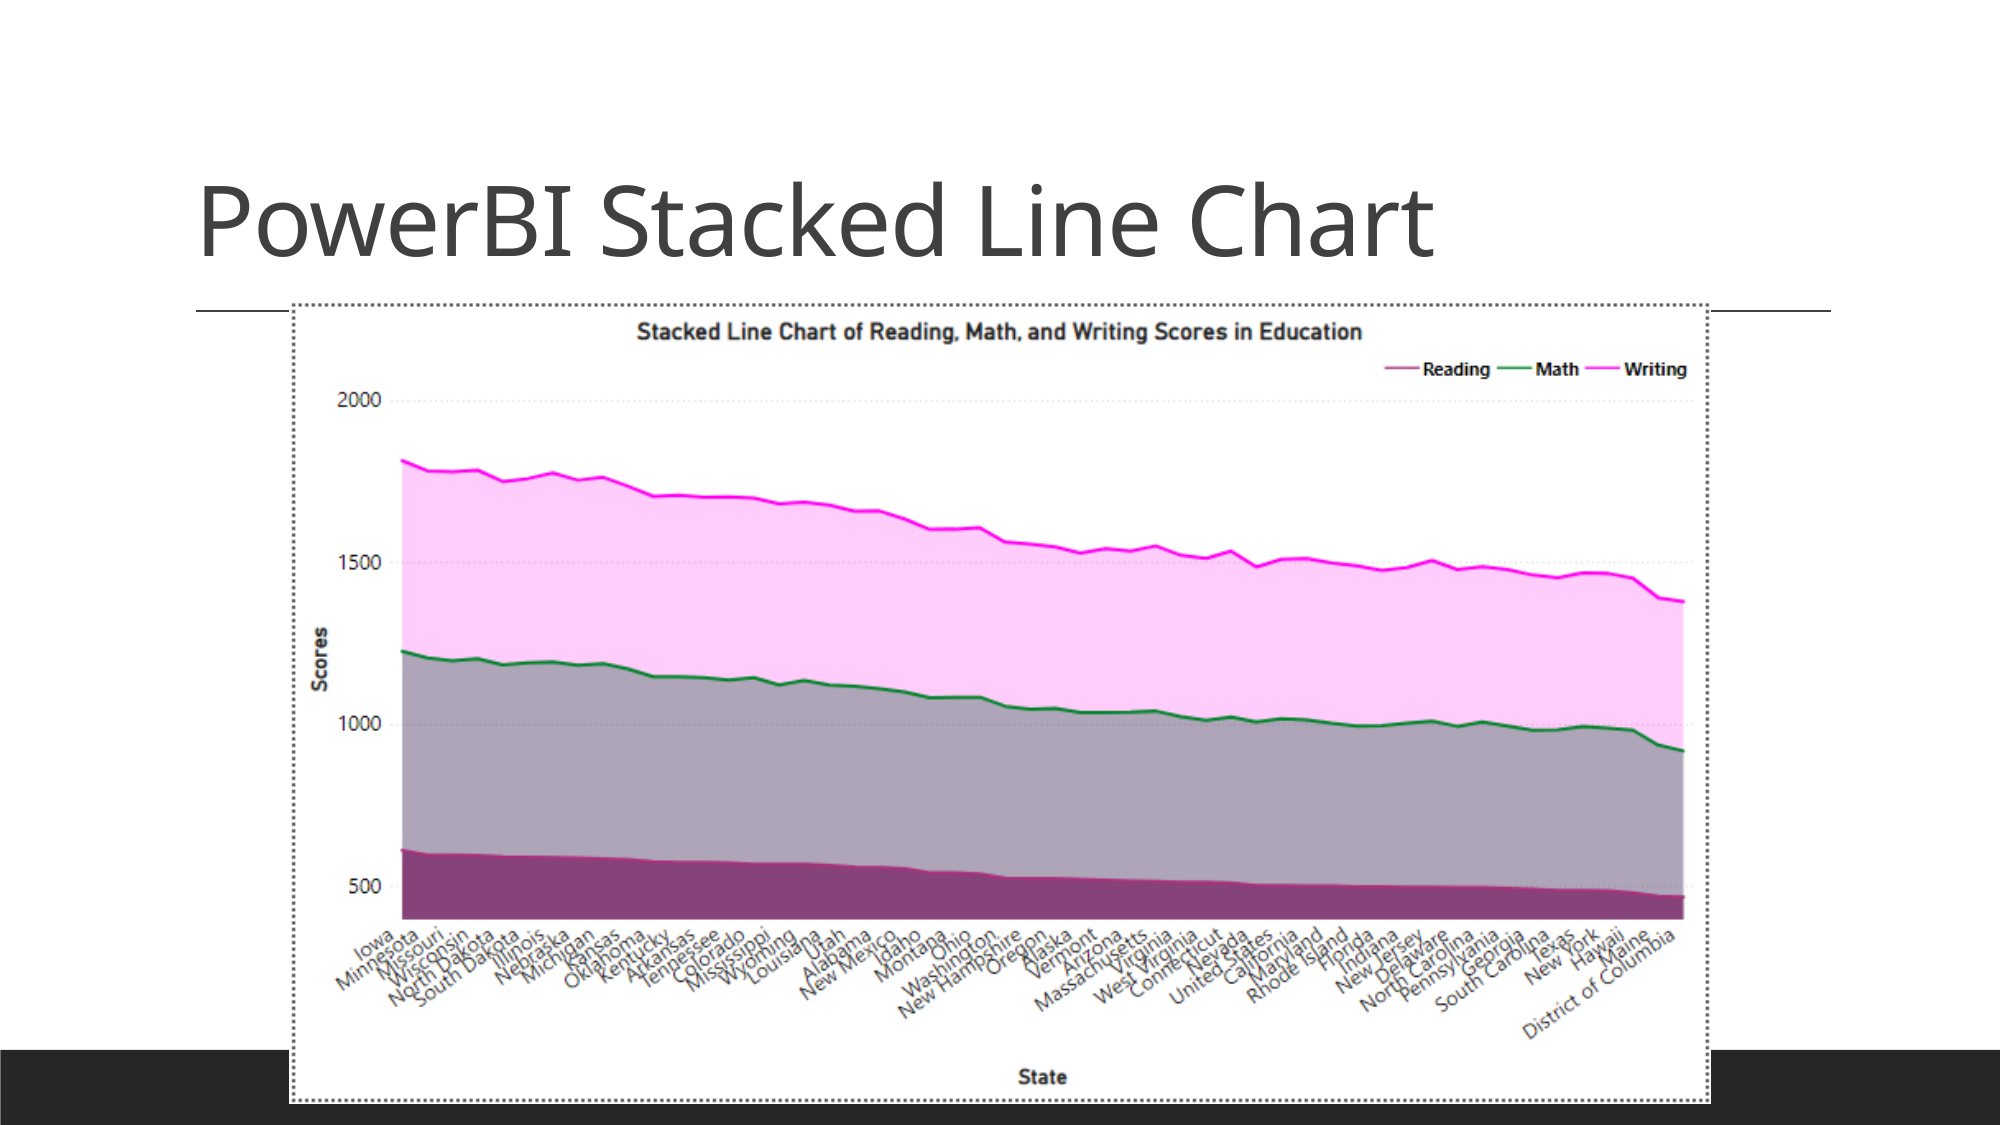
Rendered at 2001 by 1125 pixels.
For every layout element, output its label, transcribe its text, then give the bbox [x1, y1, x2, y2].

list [289, 301, 1711, 1105]
title PowerBI Stacked Line Chart [180, 47, 1830, 285]
